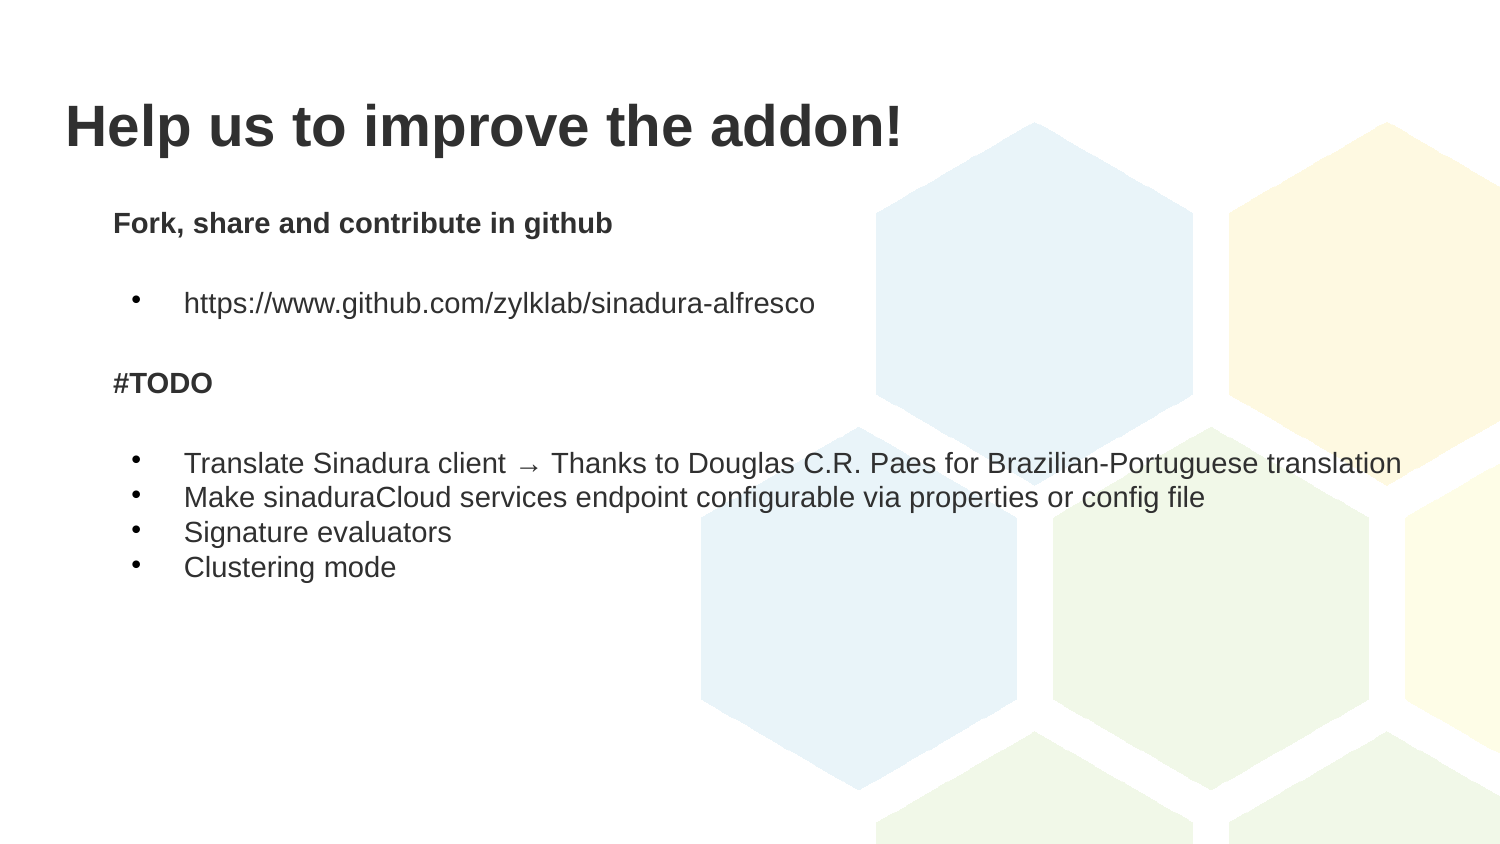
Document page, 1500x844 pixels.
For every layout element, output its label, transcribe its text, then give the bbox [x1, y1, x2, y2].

text_box Help us to improve the addon! [51, 72, 1449, 167]
text_box Fork, share and contribute in github https://www.github.com/zylklab/sinadura-alfresco #TODO Translate Sinadura client → Thanks to Douglas C.R. Paes for Brazilian-Portuguese translation Make sinaduraCloud services endpoint configurable via properties or config file Signature evaluators Clustering mode [98, 188, 1488, 749]
picture [0, 0, 1500, 844]
